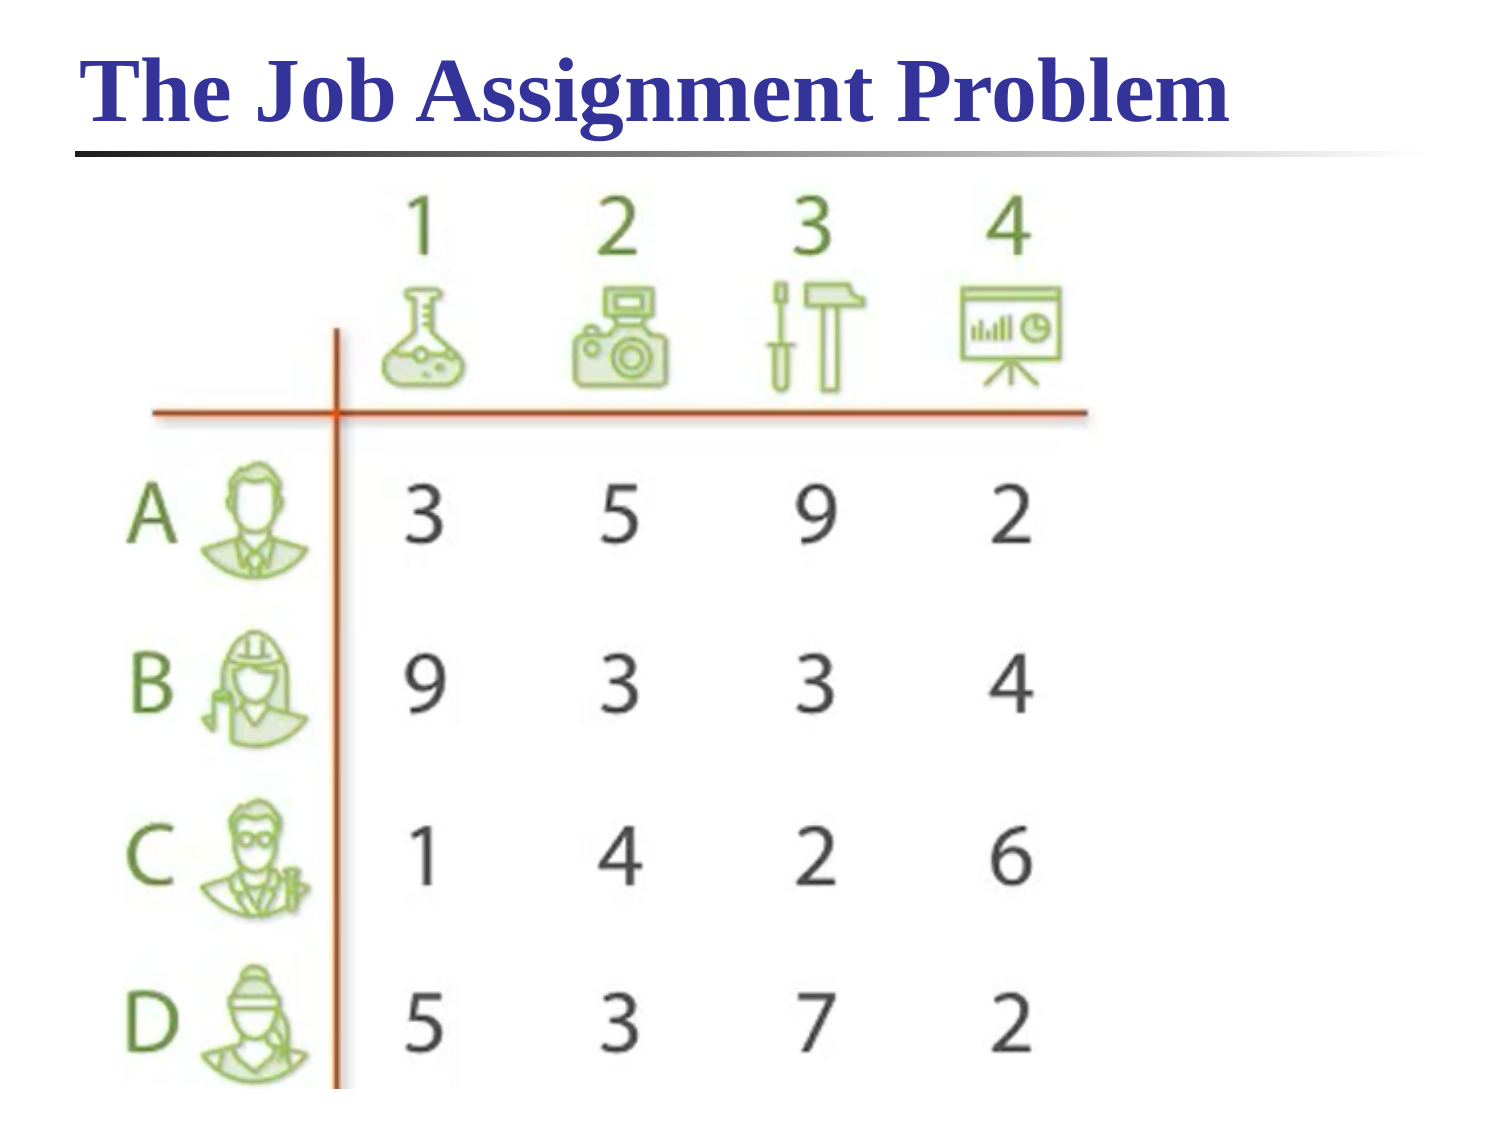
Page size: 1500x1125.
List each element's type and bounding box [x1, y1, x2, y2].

picture [123, 184, 1099, 1090]
title [64, 0, 1458, 147]
